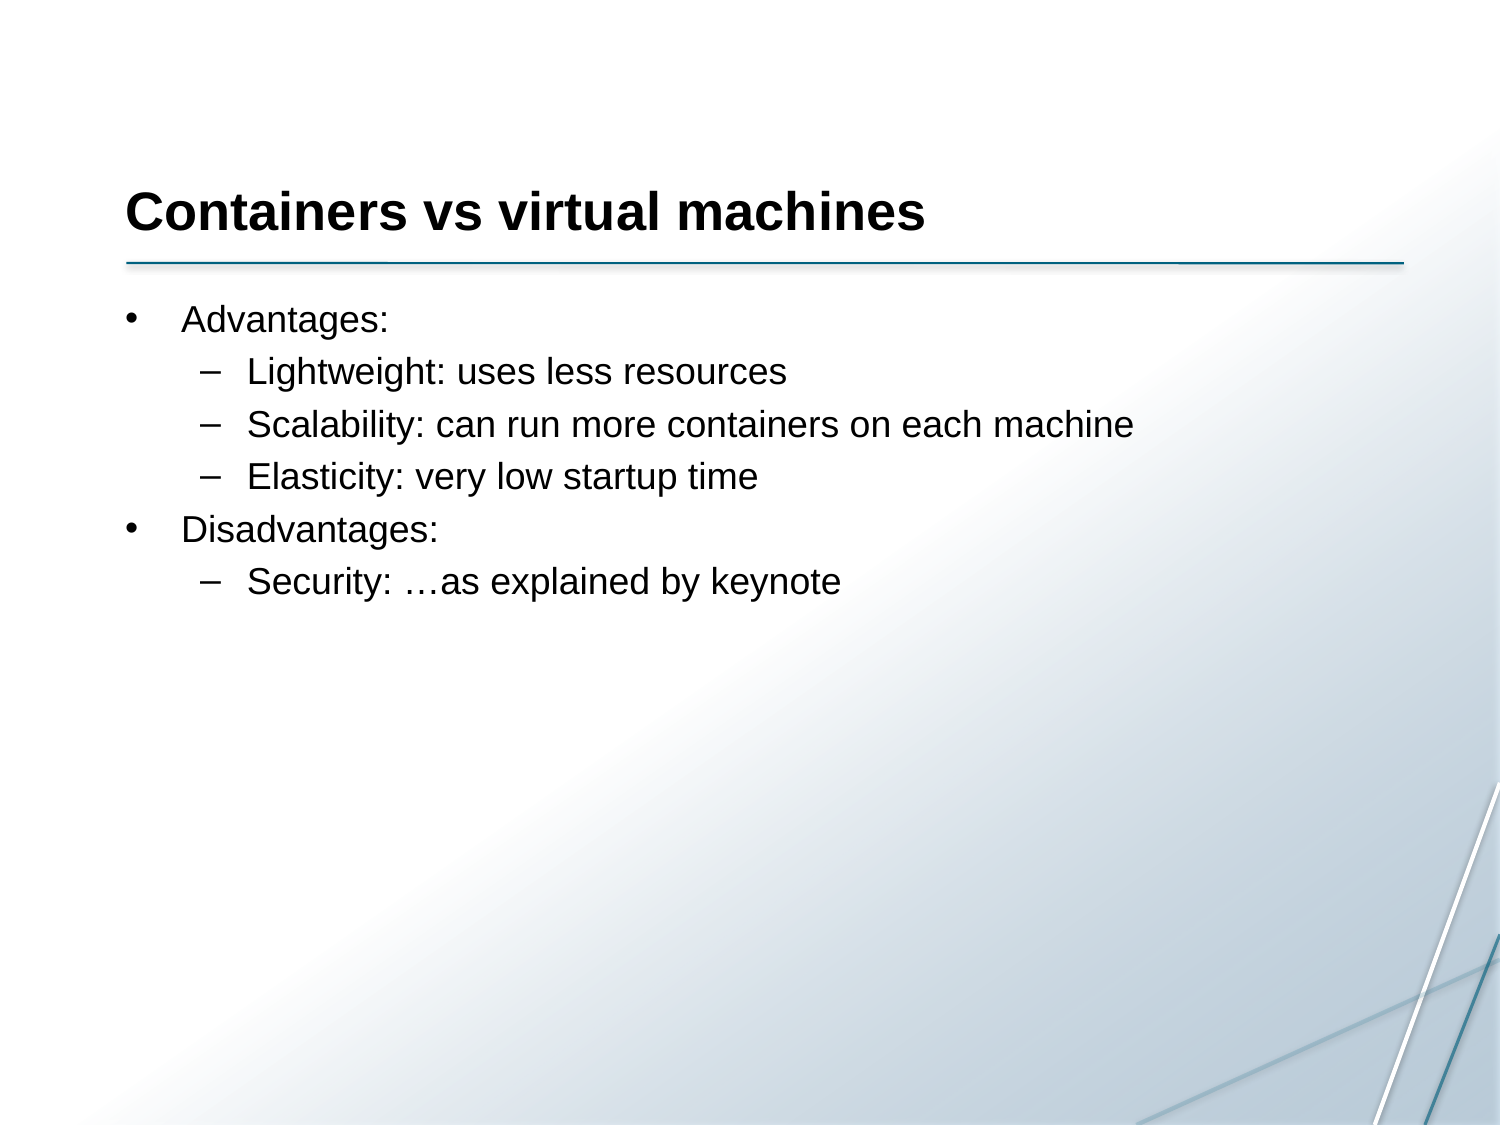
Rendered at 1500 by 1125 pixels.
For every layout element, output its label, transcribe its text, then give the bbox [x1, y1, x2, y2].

title Containers vs virtual machines [109, 49, 1403, 249]
list Advantages: Lightweight: uses less resources Scalability: can run more containers on each machine Elasticity: very low startup time Disadvantages: Security: …as explained by keynote [109, 287, 1404, 1005]
